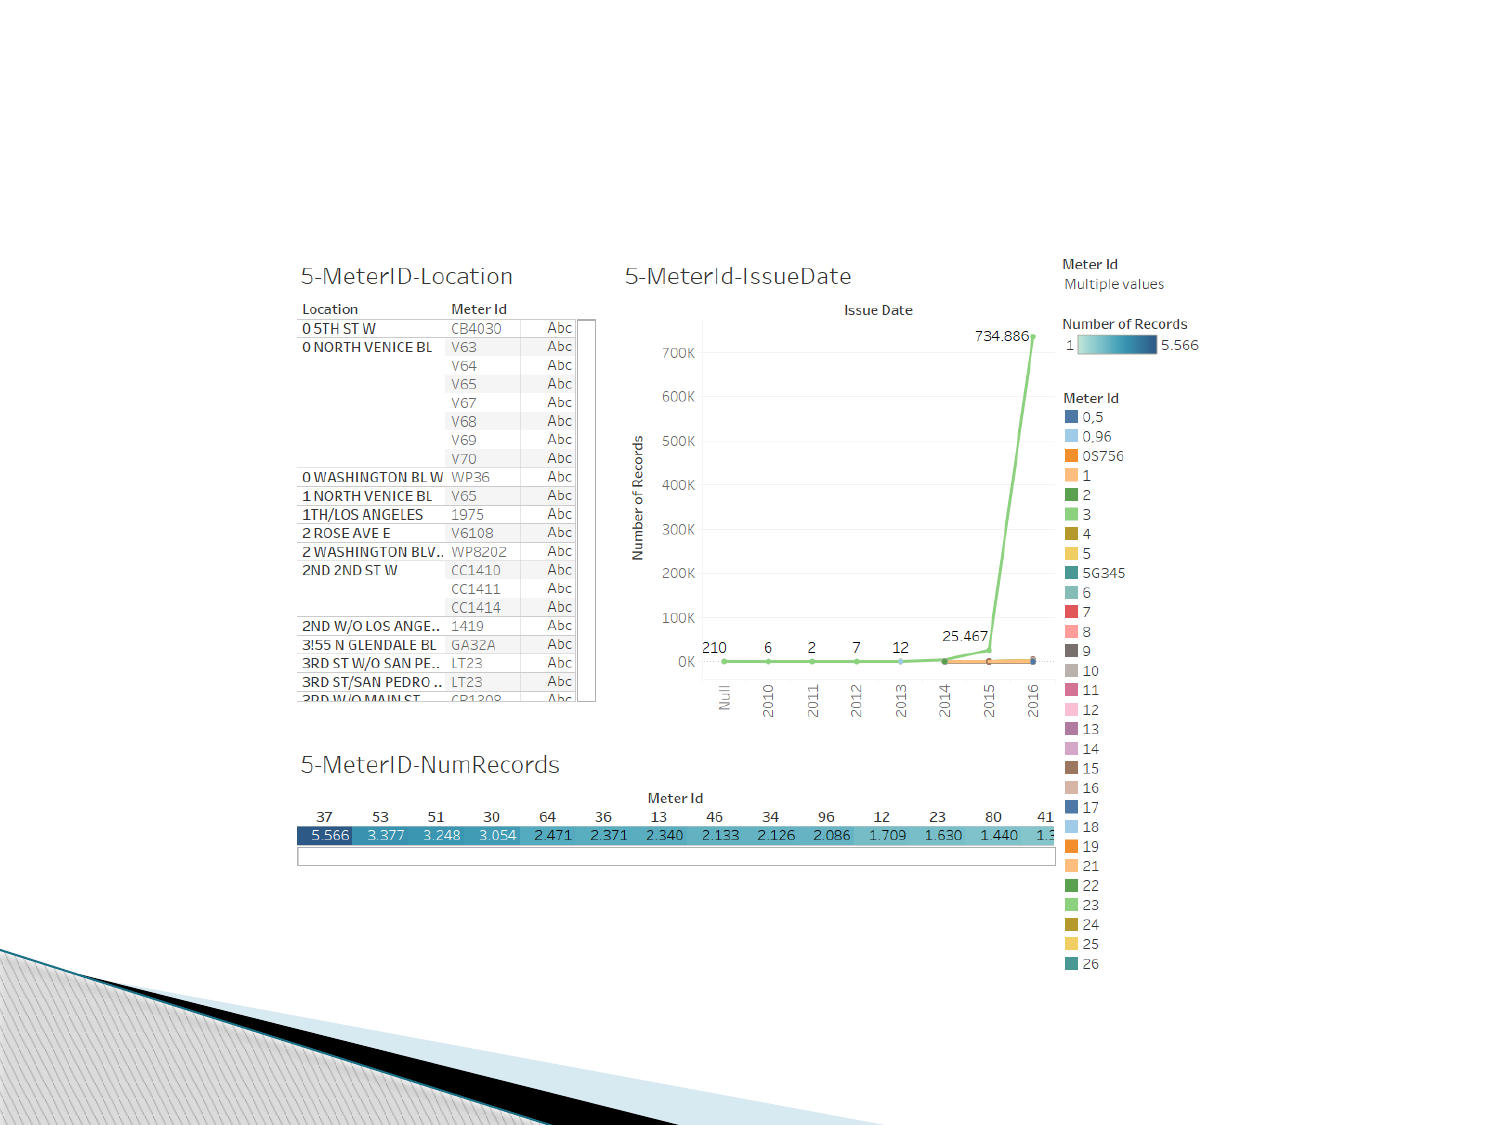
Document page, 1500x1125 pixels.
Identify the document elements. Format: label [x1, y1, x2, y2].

list [285, 242, 1215, 986]
